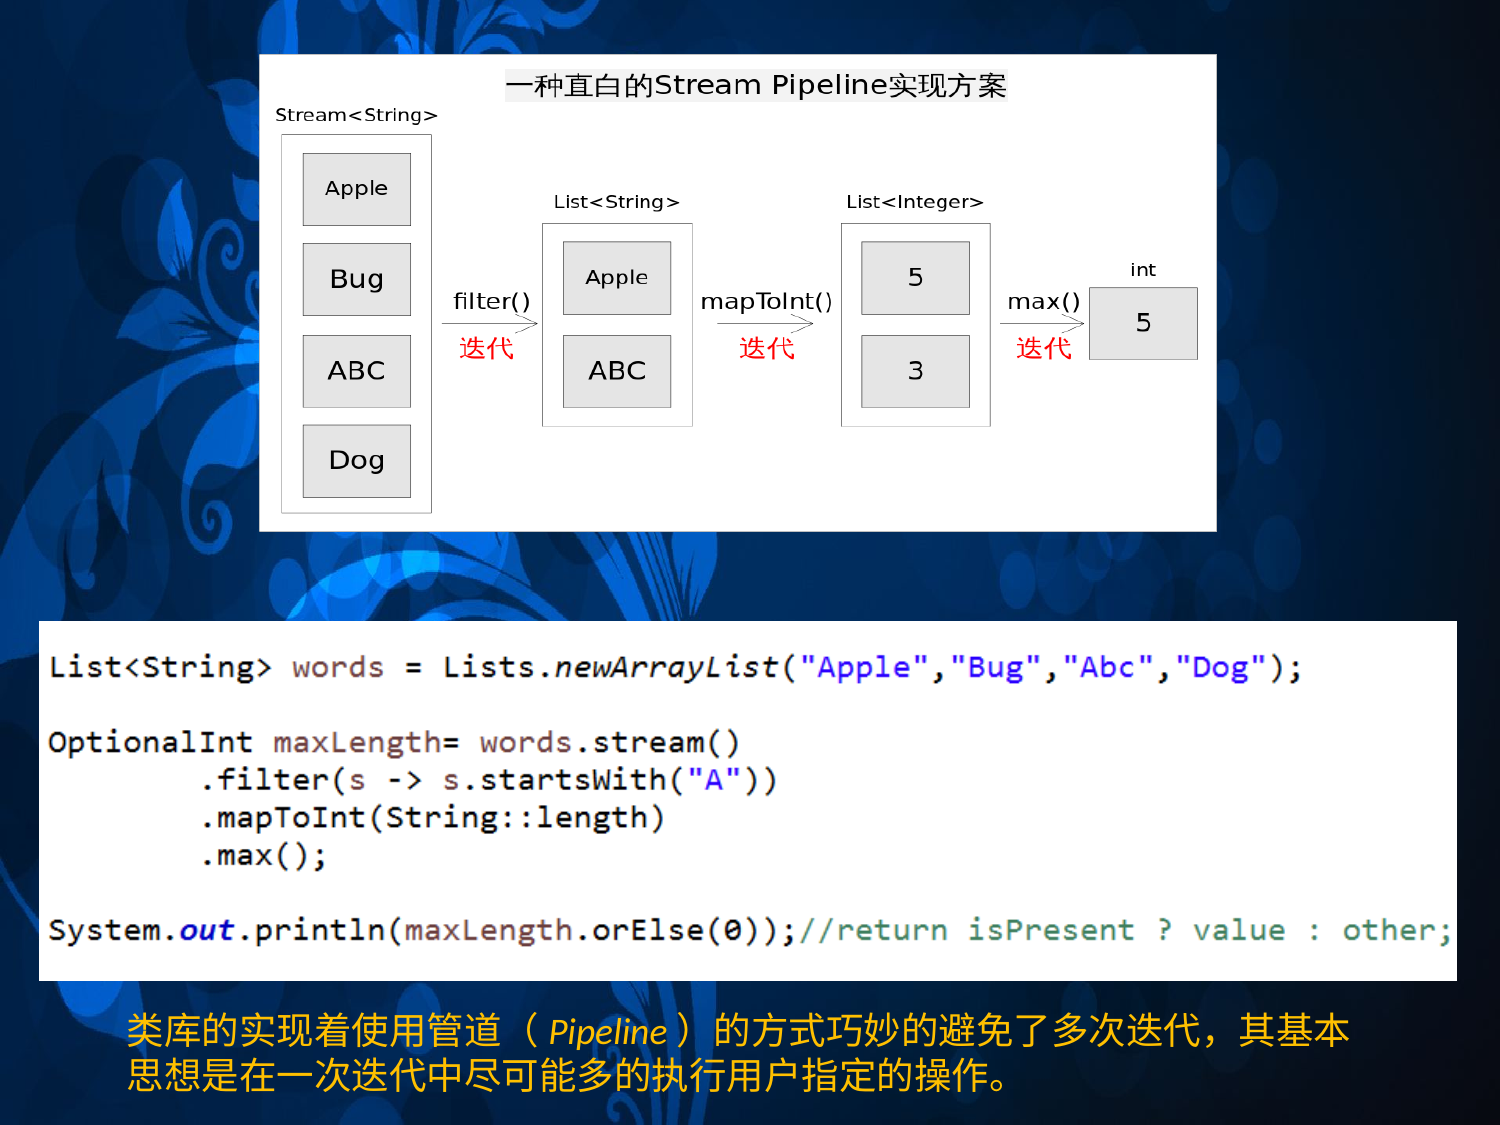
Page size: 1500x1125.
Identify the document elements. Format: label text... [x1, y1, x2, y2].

picture [0, 0, 1500, 1125]
text_box 类库的实现着使用管道（Pipeline）的方式巧妙的避免了多次迭代，其基本思想是在一次迭代中尽可能多的执行用户指定的操作。 [112, 999, 1376, 1105]
